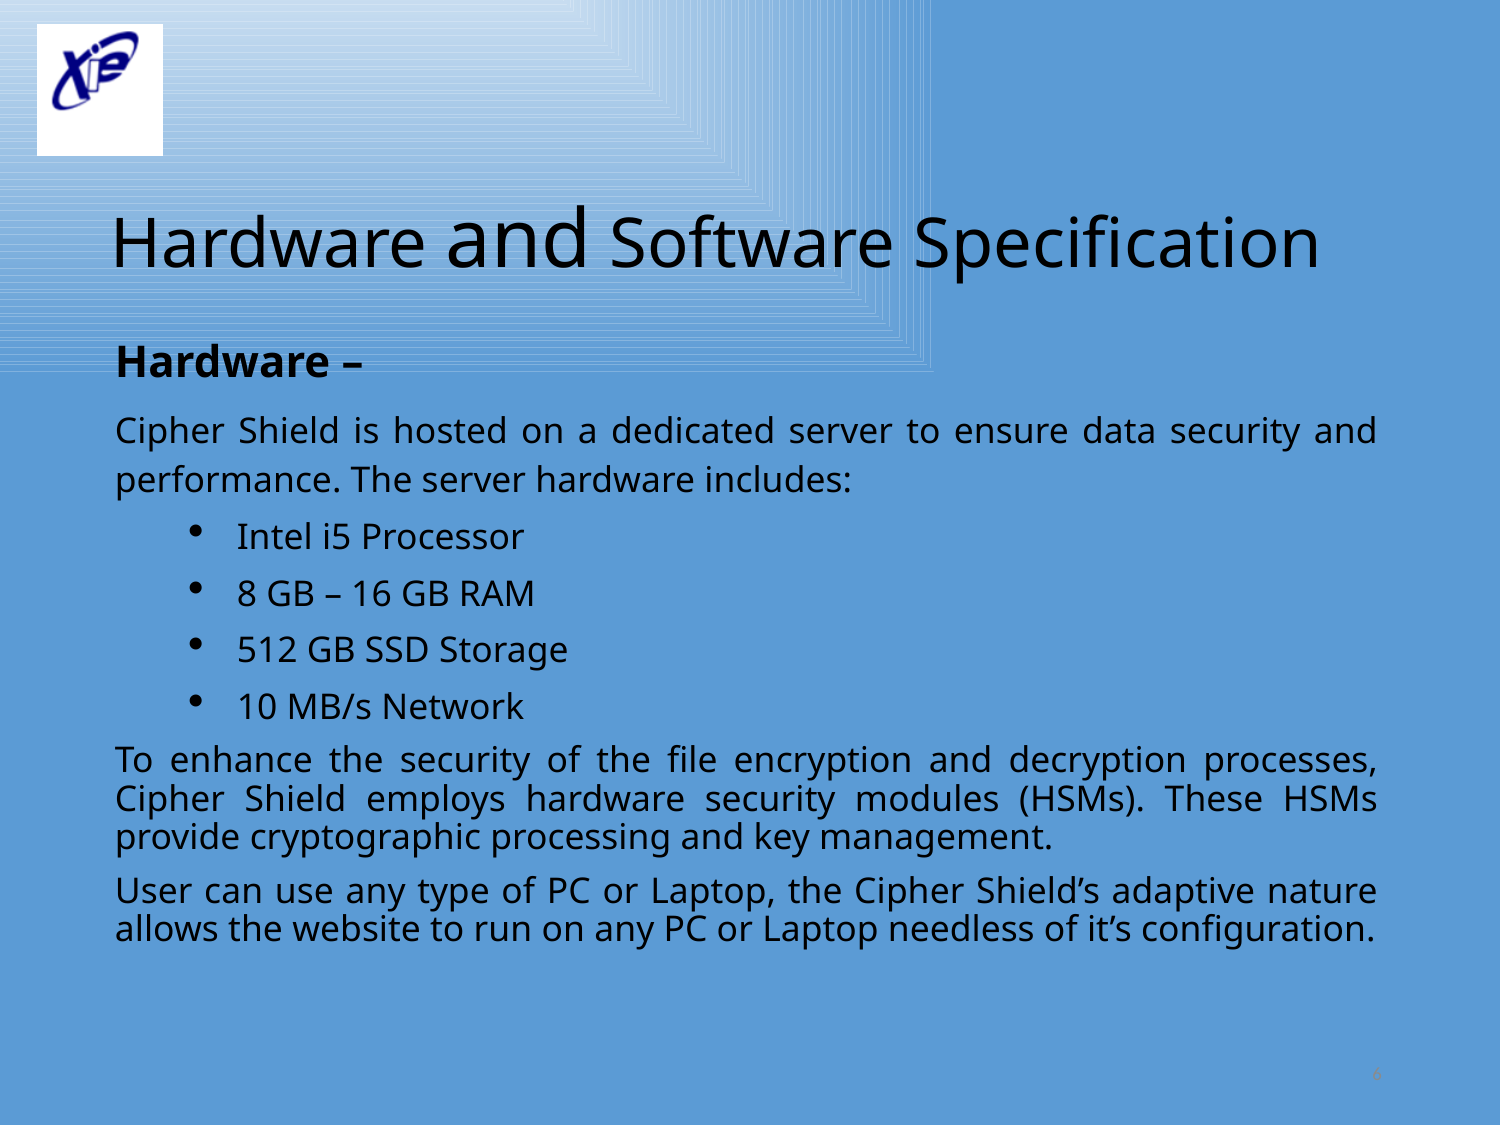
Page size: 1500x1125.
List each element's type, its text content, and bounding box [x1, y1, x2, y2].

picture [37, 24, 163, 156]
list Hardware – Cipher Shield is hosted on a dedicated server to ensure data security and performance. The server hardware includes: Intel i5 Processor 8 GB – 16 GB RAM 512 GB SSD Storage 10 MB/s Network To enhance the security of the file encryption and decryption processes, Cipher Shield employs hardware security modules (HSMs). These HSMs provide cryptographic processing and key management. User can use any type of PC or Laptop, the Cipher Shield’s adaptive nature allows the website to run on any PC or Laptop needless of it’s configuration. [99, 318, 1394, 1032]
slide_number 6 [1059, 1042, 1397, 1103]
title Hardware and Software Specification [95, 184, 1438, 297]
